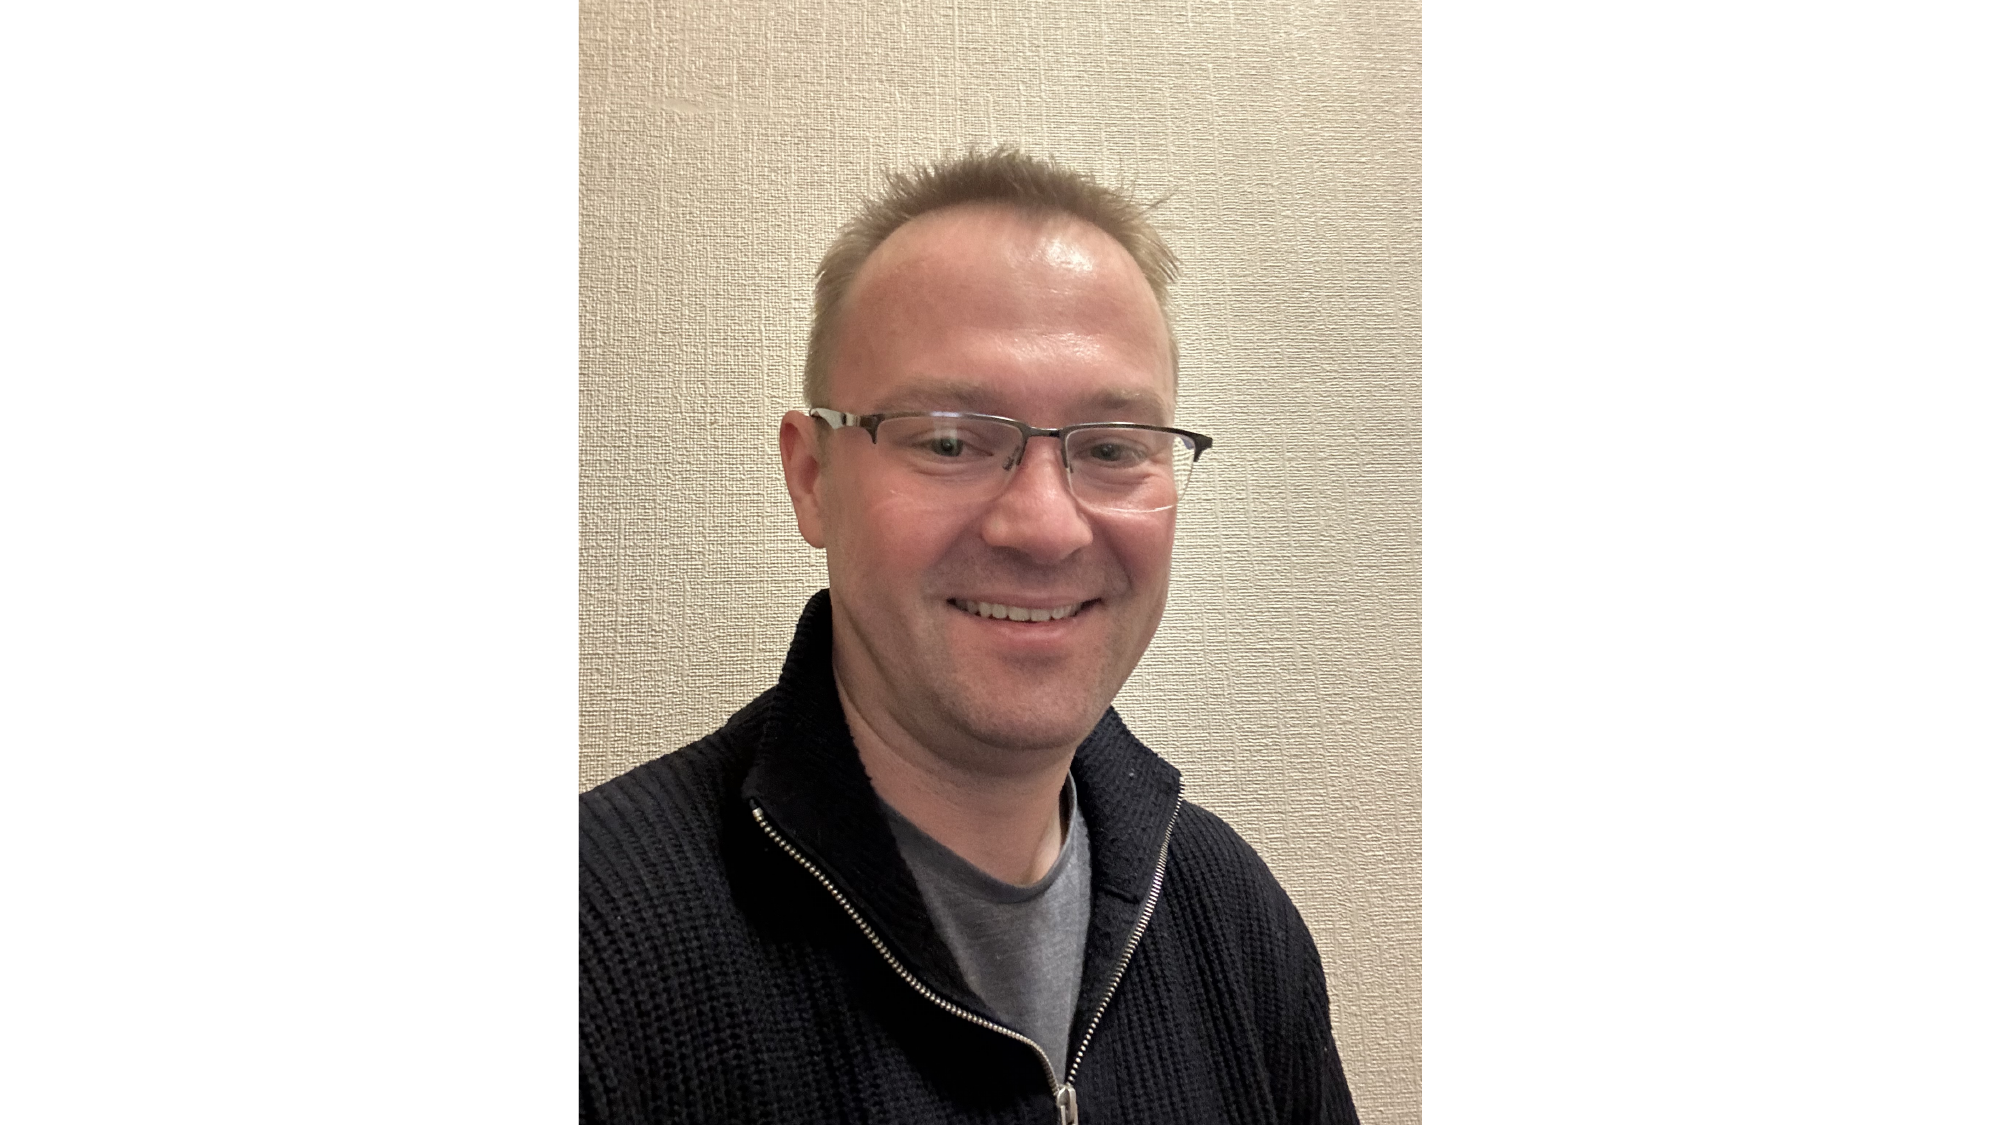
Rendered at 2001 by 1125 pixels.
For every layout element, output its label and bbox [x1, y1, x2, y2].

picture [437, 1, 1563, 1124]
